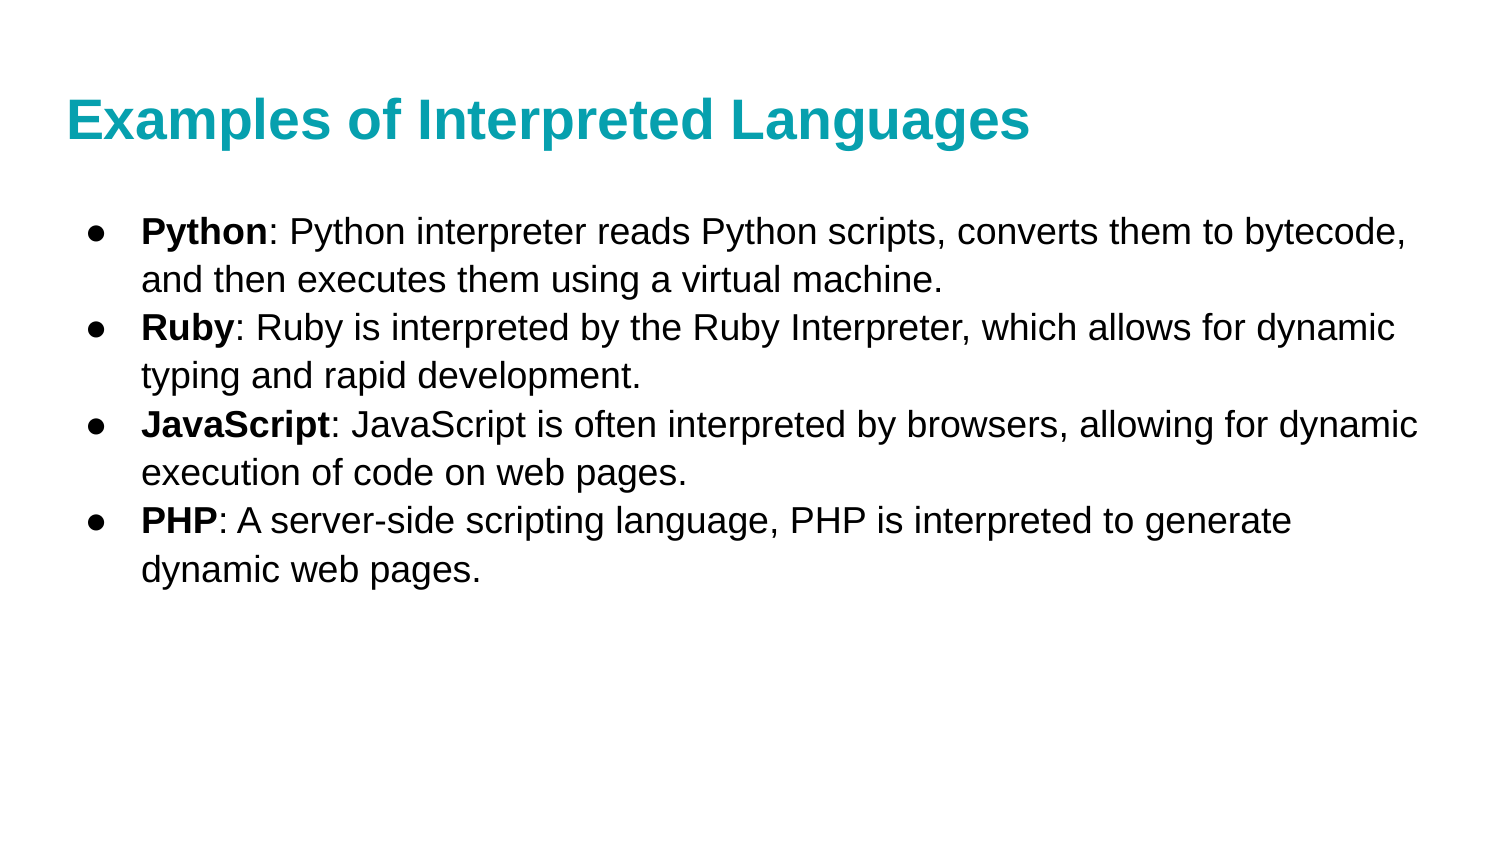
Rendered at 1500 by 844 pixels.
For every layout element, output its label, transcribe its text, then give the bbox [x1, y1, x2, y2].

list Python: Python interpreter reads Python scripts, converts them to bytecode, and then executes them using a virtual machine. Ruby: Ruby is interpreted by the Ruby Interpreter, which allows for dynamic typing and rapid development. JavaScript: JavaScript is often interpreted by browsers, allowing for dynamic execution of code on web pages. PHP: A server-side scripting language, PHP is interpreted to generate dynamic web pages. [51, 189, 1449, 750]
title Examples of Interpreted Languages [51, 72, 1449, 167]
